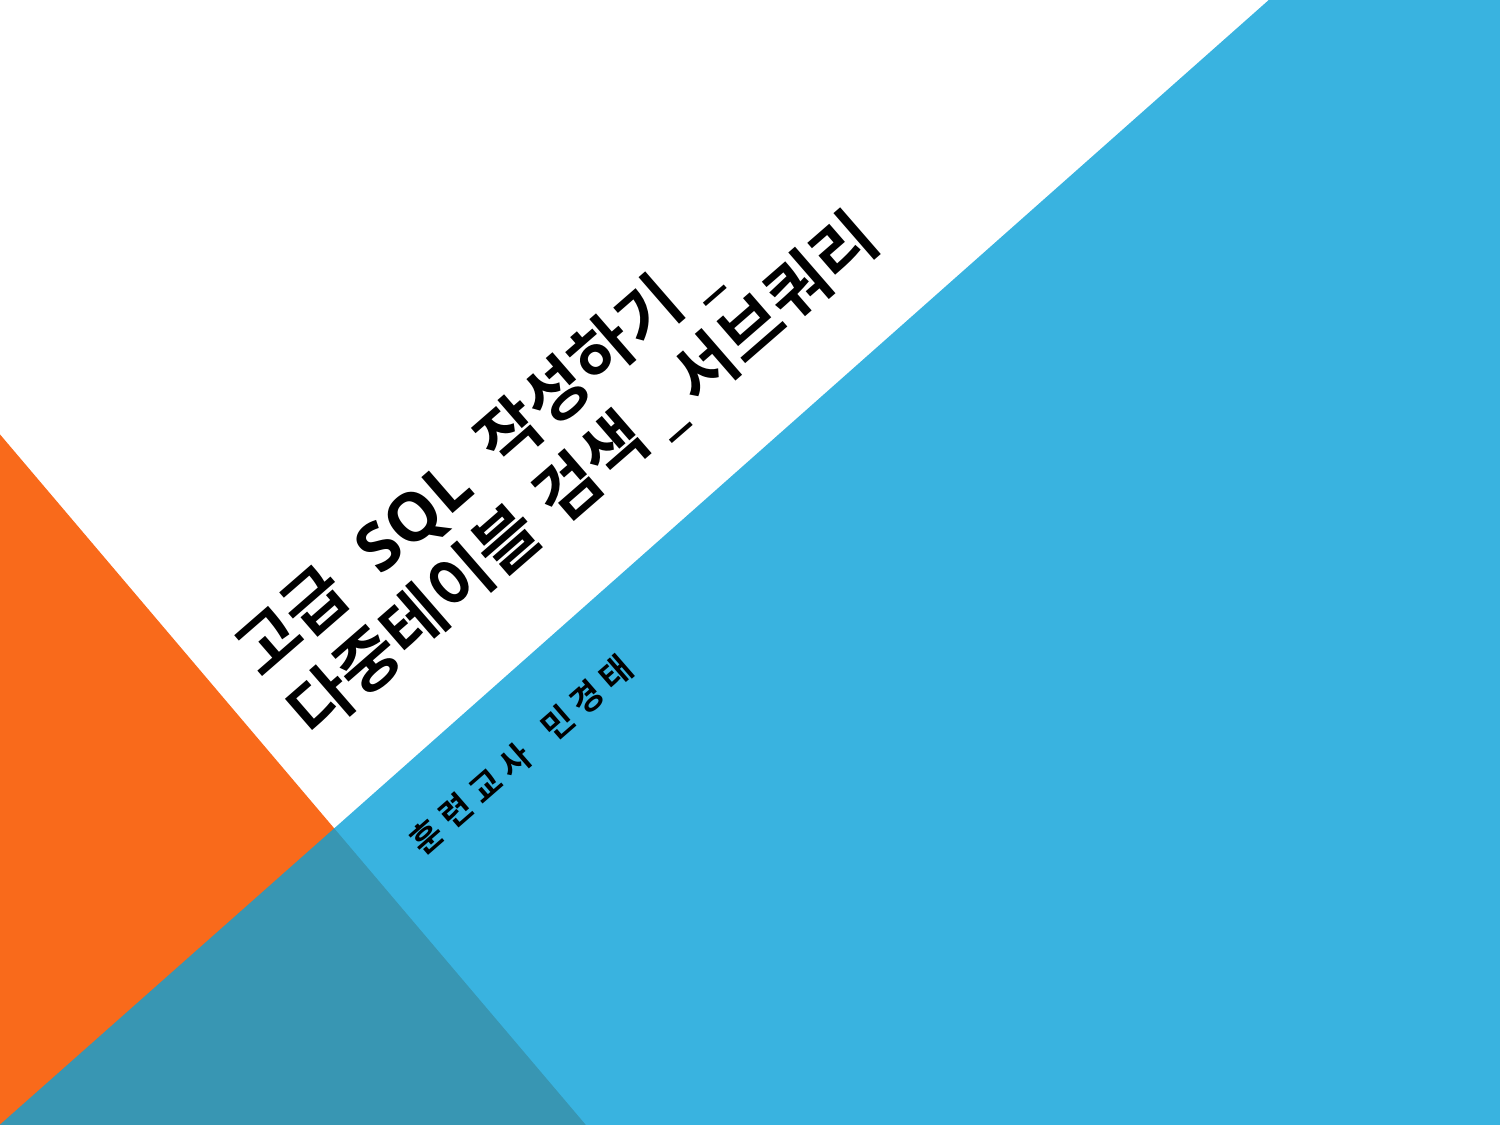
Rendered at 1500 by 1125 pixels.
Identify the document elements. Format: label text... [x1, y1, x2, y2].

title 고급 SQL 작성하기_ 다중테이블 검색_서브쿼리 [182, 4, 1012, 762]
text_box 훈련교사 민경태 [389, 244, 1111, 881]
